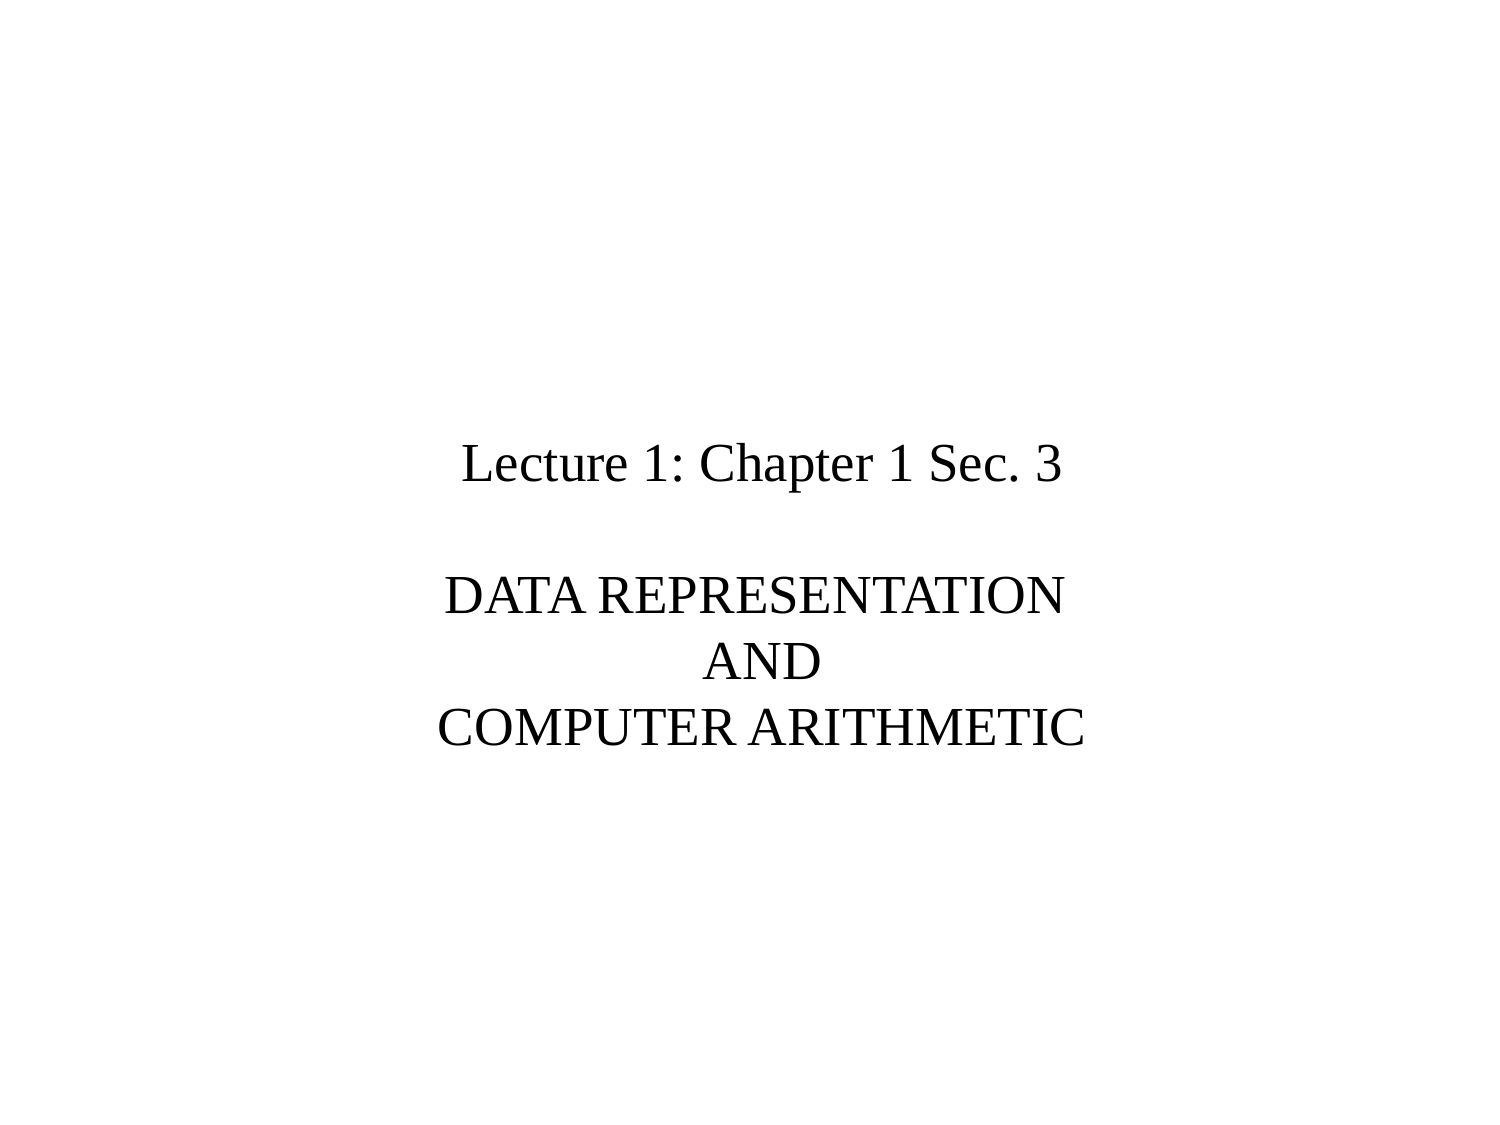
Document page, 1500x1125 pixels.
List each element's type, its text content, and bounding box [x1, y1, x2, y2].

title Lecture 1: Chapter 1 Sec. 3 DATA REPRESENTATION AND COMPUTER ARITHMETIC [112, 349, 1413, 900]
